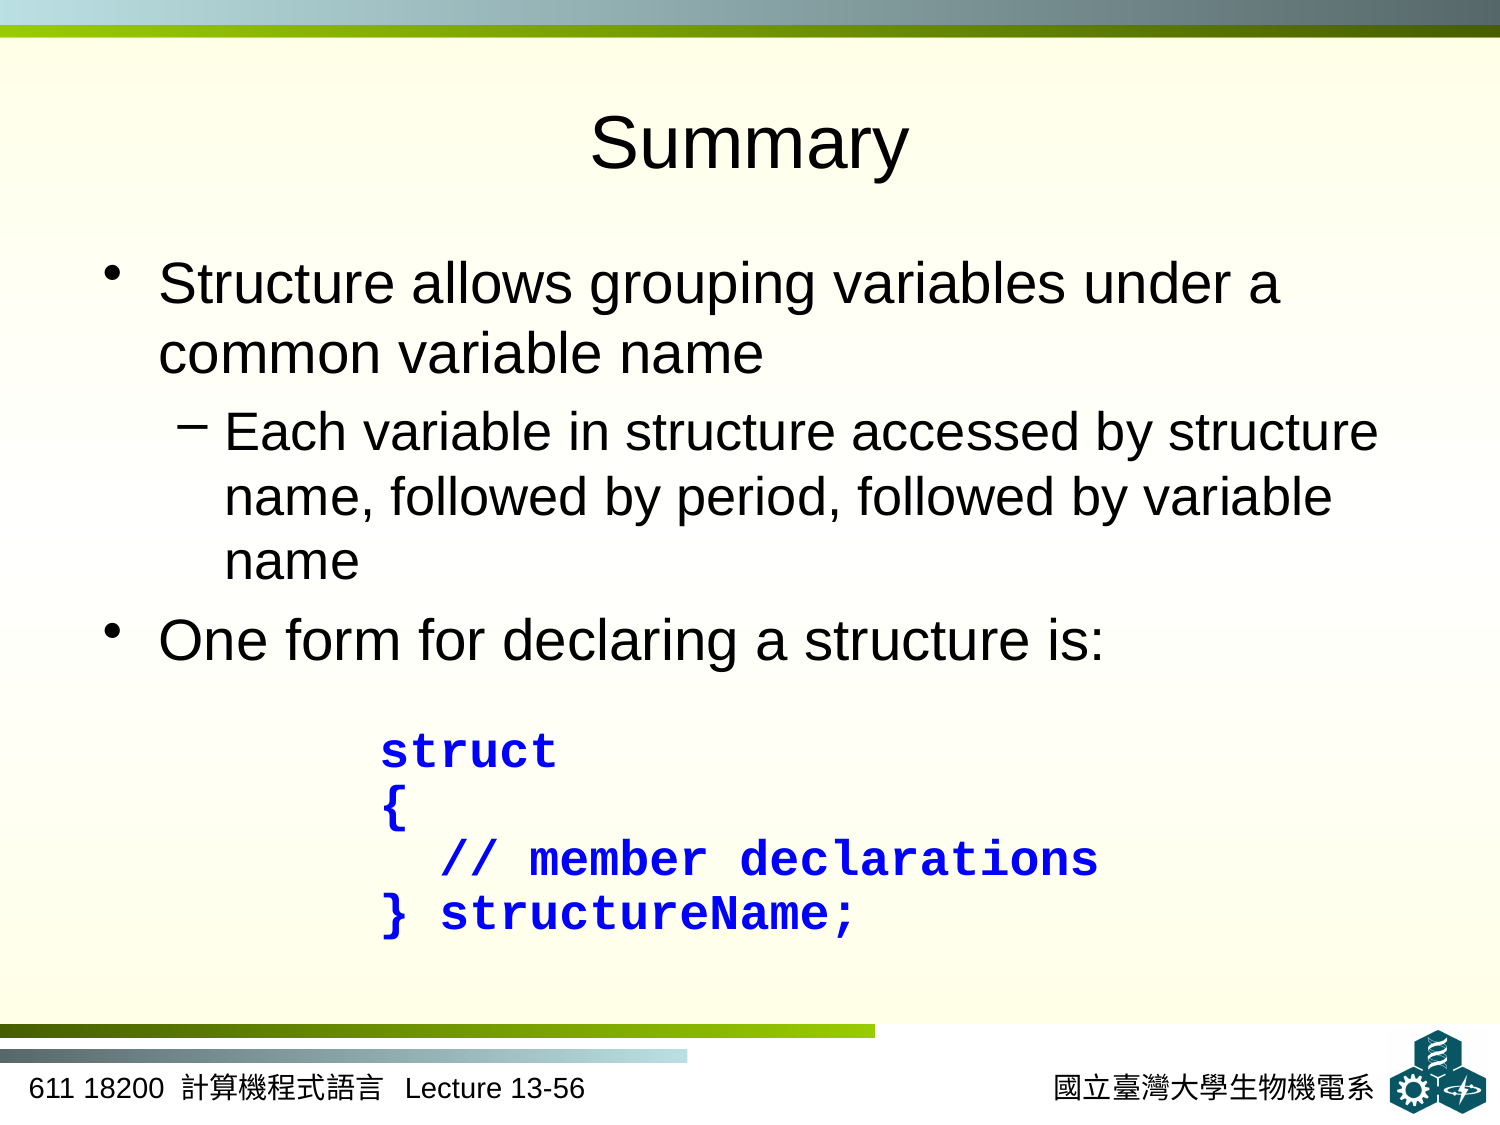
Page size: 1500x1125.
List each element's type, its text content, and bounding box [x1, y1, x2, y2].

list Structure allows grouping variables under a common variable name Each variable in structure accessed by structure name, followed by period, followed by variable name One form for declaring a structure is: [87, 237, 1413, 938]
picture [1387, 1029, 1488, 1115]
title Summary [74, 44, 1426, 233]
text_box struct { // member declarations } structureName; [349, 716, 1188, 948]
